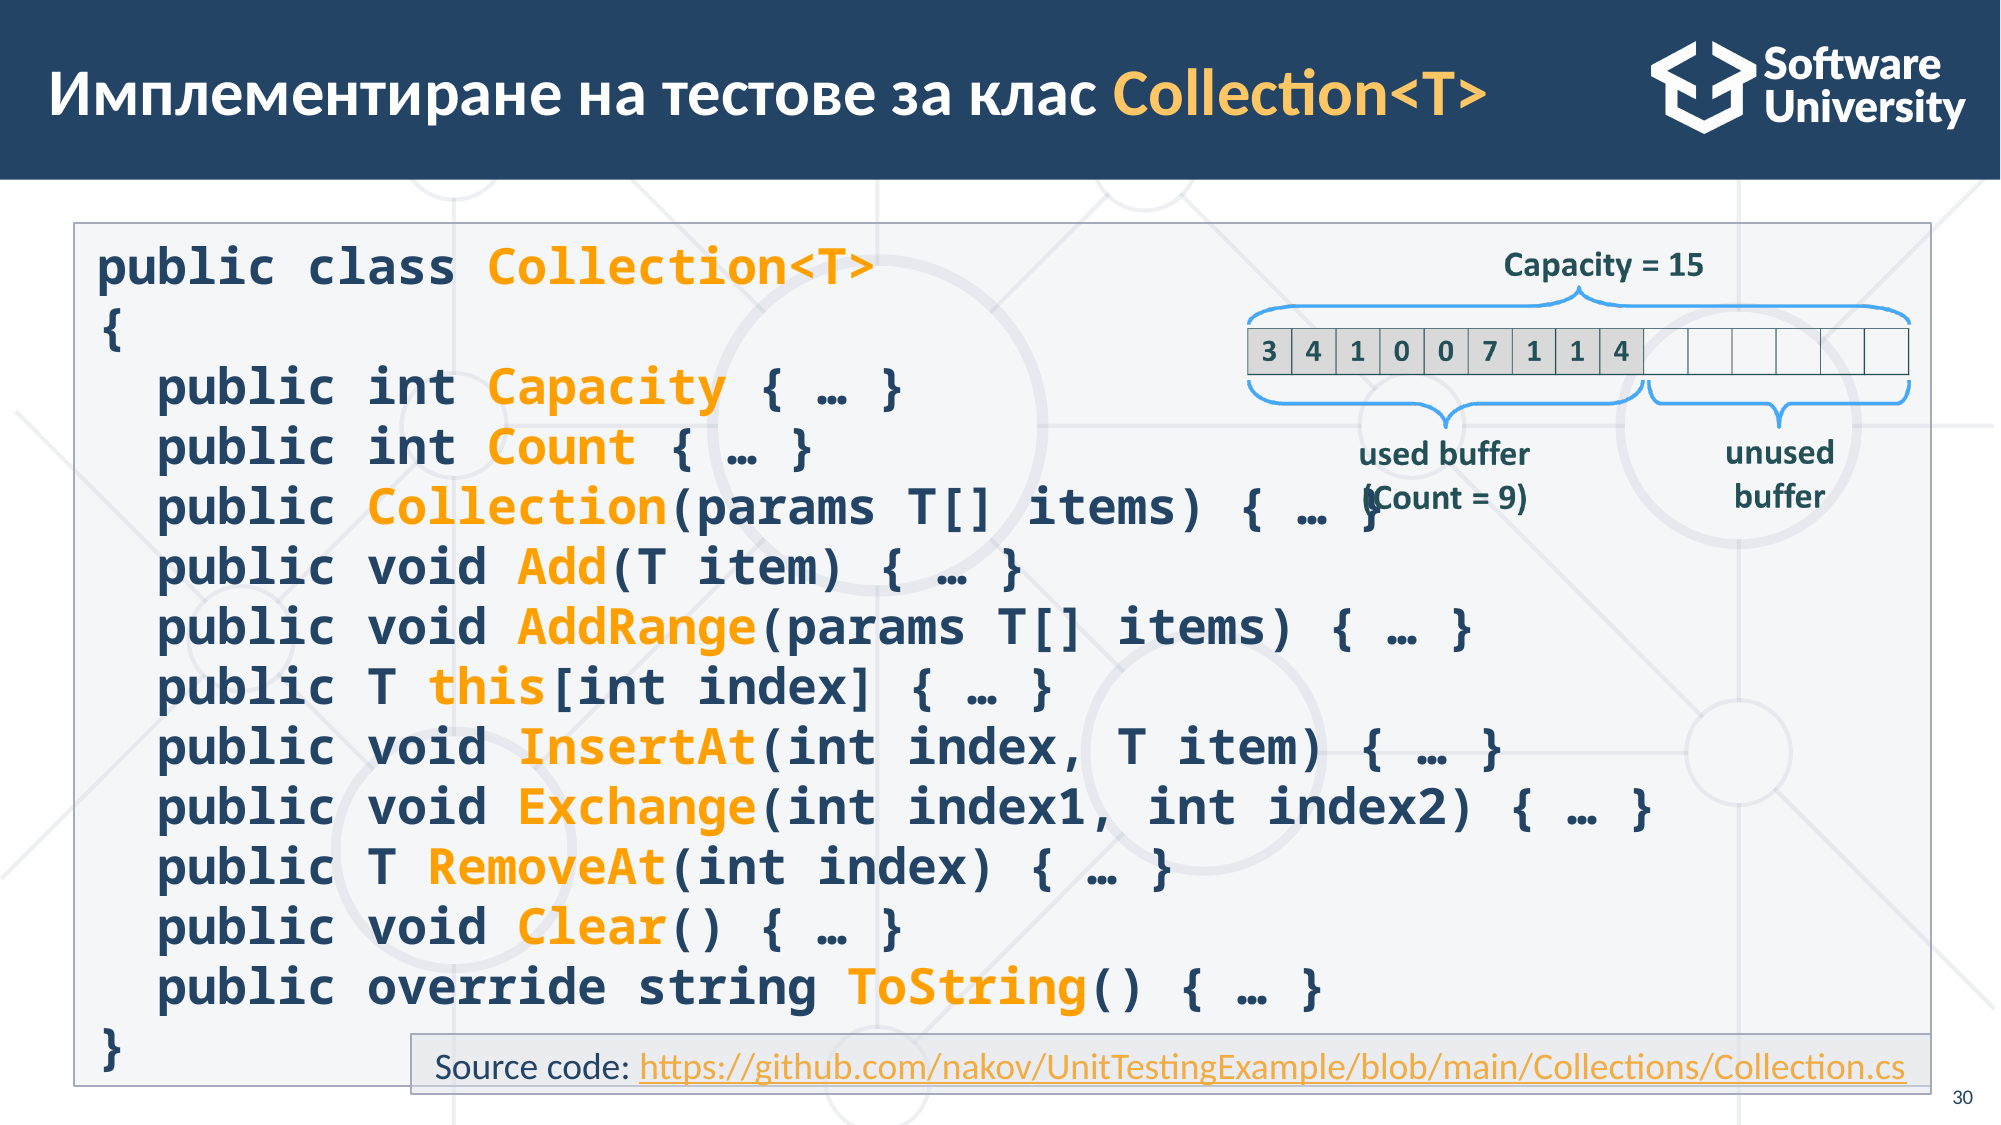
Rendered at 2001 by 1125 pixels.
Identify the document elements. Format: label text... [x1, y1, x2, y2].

picture [1651, 41, 1966, 134]
text_box Source code: https://github.com/nakov/UnitTestingExample/blob/main/Collections/Collection.cs [410, 1034, 1932, 1095]
text_box public class Collection<T> { public int Capacity { … } public int Count { … } public Collection(params T[] items) { … } public void Add(T item) { … } public void AddRange(params T[] items) { … } public T this[int index] { … } public void InsertAt(int index, T item) { … } public void Exchange(int index1, int index2) { … } public T RemoveAt(int index) { … } public void Clear() { … } public override string ToString() { … } } [73, 222, 1932, 1087]
picture [1242, 229, 1912, 541]
slide_number 30 [1927, 1067, 1989, 1117]
title Имплементиране на тестове за клас Collection<T> [31, 16, 1625, 162]
